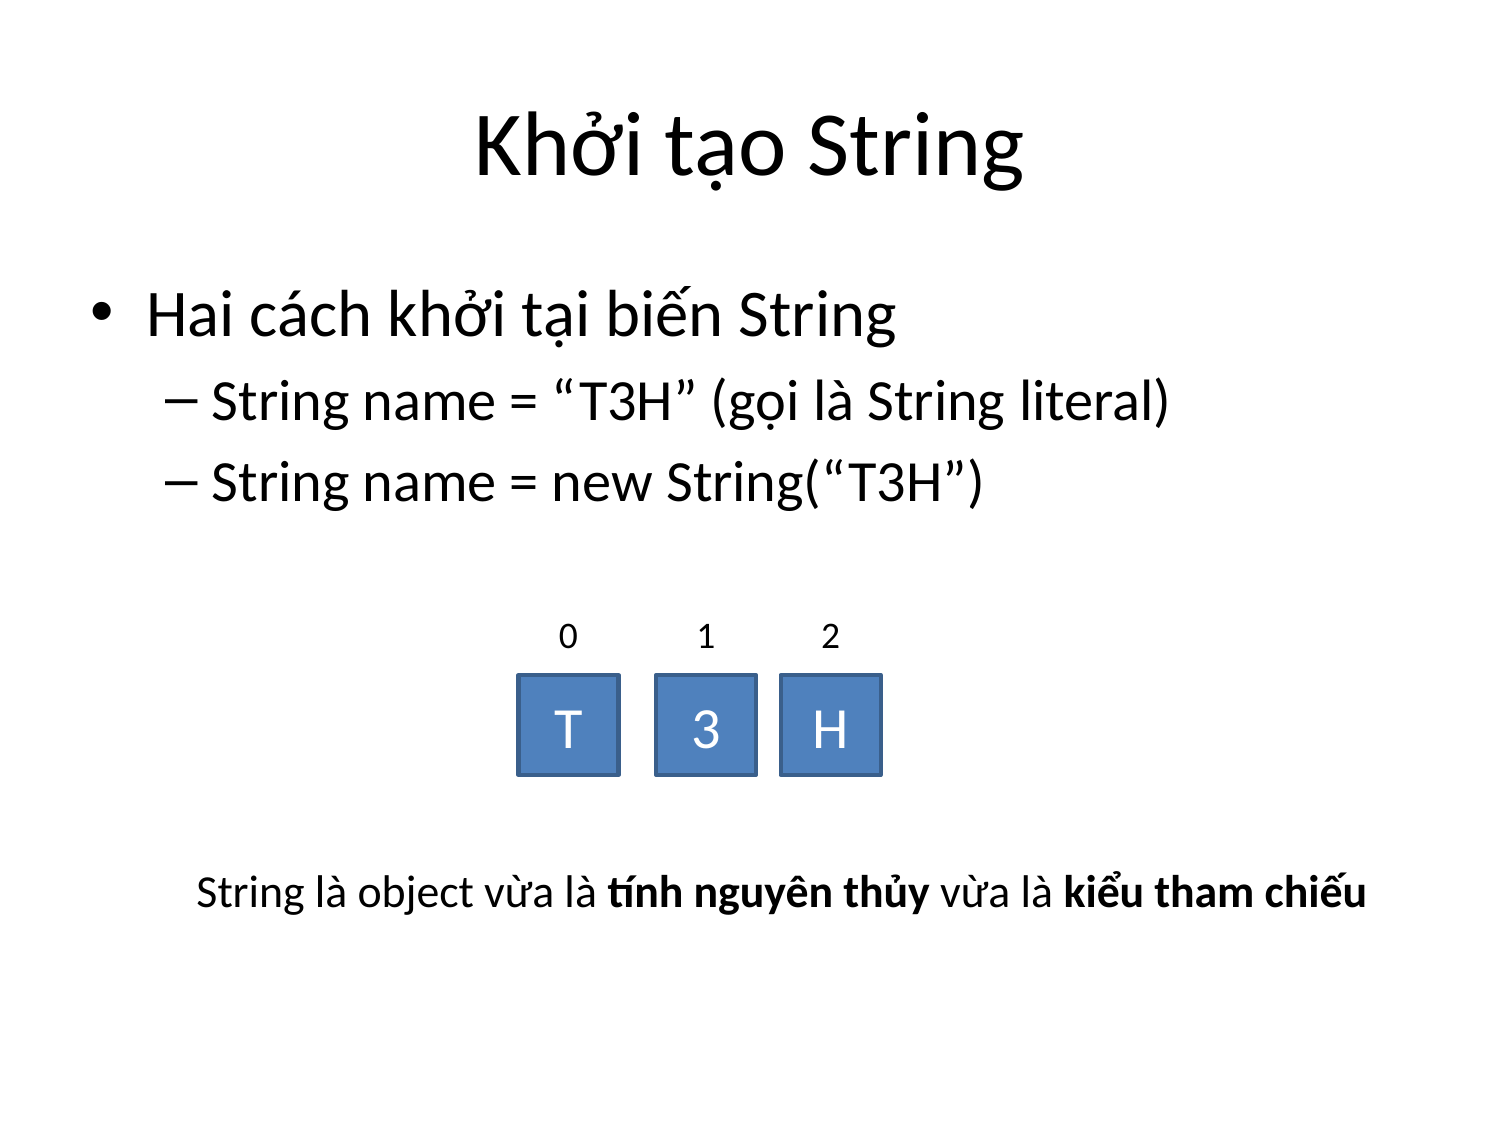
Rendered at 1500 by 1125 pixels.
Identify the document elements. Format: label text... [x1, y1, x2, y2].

text_box 1 [681, 603, 731, 664]
text_box 2 [806, 603, 855, 664]
title Khởi tạo String [75, 45, 1425, 233]
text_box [518, 674, 881, 776]
text_box 0 [544, 603, 593, 664]
text_box String là object vừa là tính nguyên thủy vừa là kiểu tham chiếu [181, 854, 1383, 924]
list Hai cách khởi tại biến String String name = “T3H” (gọi là String literal) String name = new String(“T3H”) [75, 262, 1425, 788]
